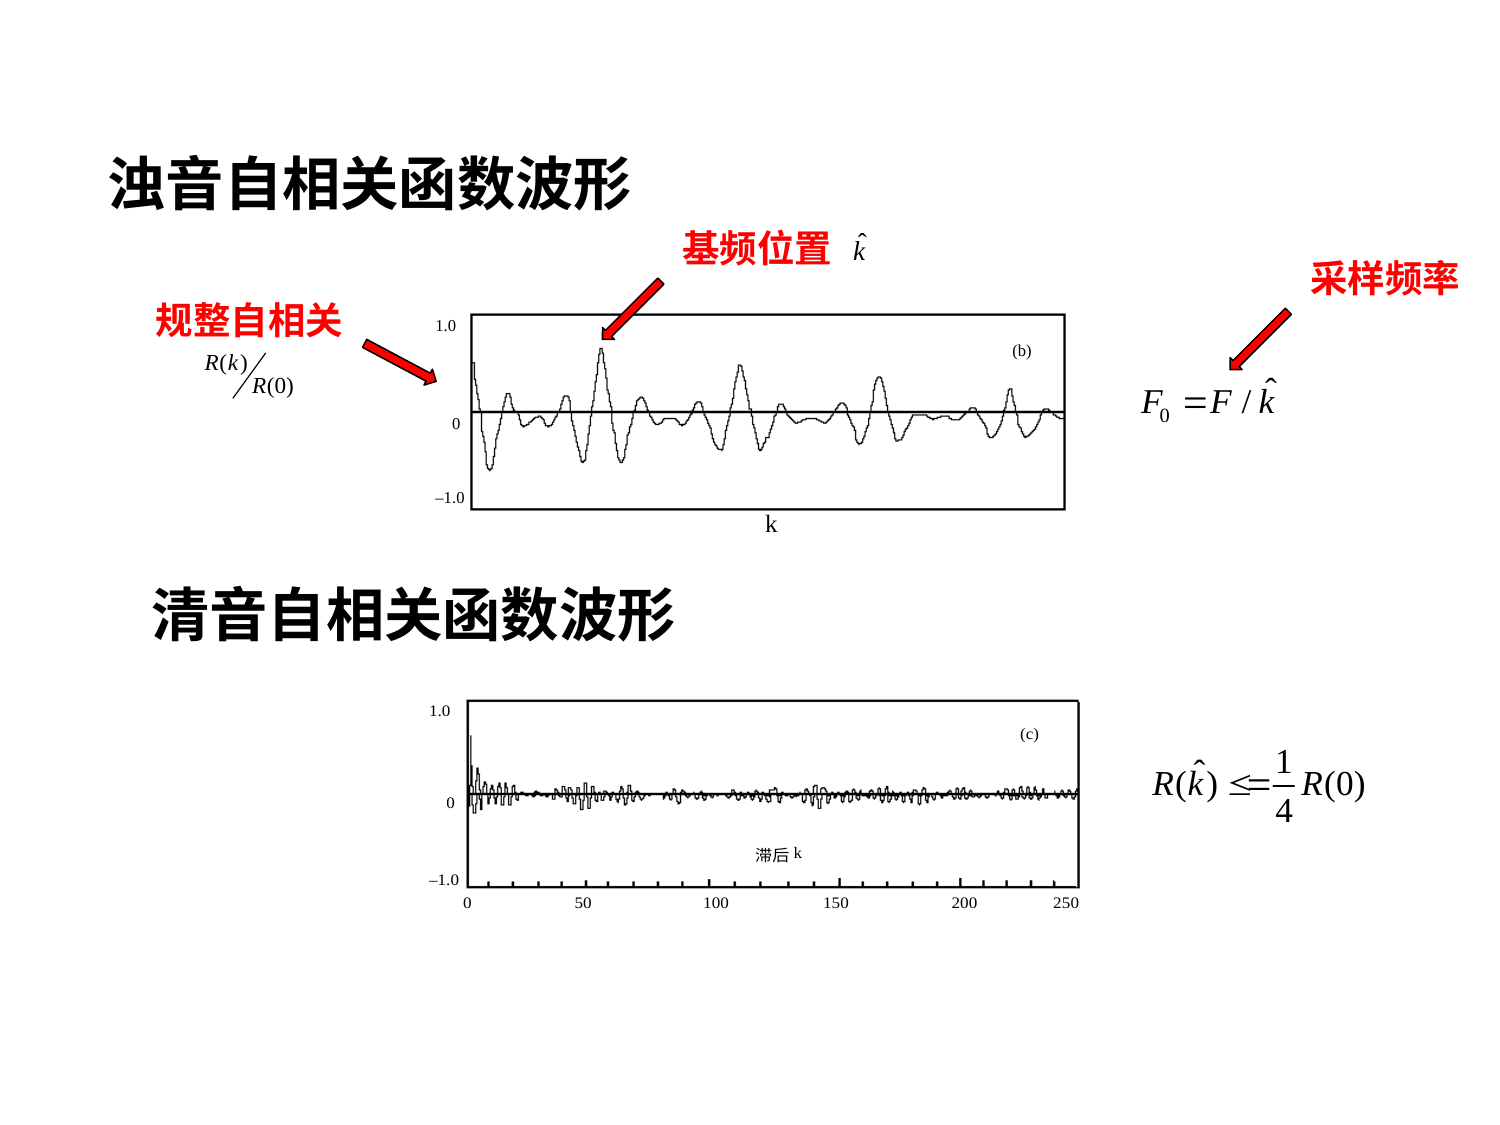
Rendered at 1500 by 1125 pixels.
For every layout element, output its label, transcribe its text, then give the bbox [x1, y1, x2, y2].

text_box 清音自相关函数波形 [136, 570, 691, 655]
text_box [362, 339, 430, 386]
text_box 采样频率 [1295, 248, 1475, 308]
text_box 规整自相关 [141, 289, 359, 349]
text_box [1145, 739, 1373, 831]
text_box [199, 348, 300, 403]
text_box [1230, 308, 1292, 370]
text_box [428, 686, 1085, 918]
title [75, 45, 1425, 233]
text_box [636, 278, 664, 299]
text_box k [750, 525, 793, 545]
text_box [435, 301, 1073, 516]
text_box 浊音自相关函数波形 [92, 139, 647, 225]
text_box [848, 228, 872, 268]
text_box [1134, 372, 1283, 431]
text_box 基频位置 [667, 217, 848, 278]
